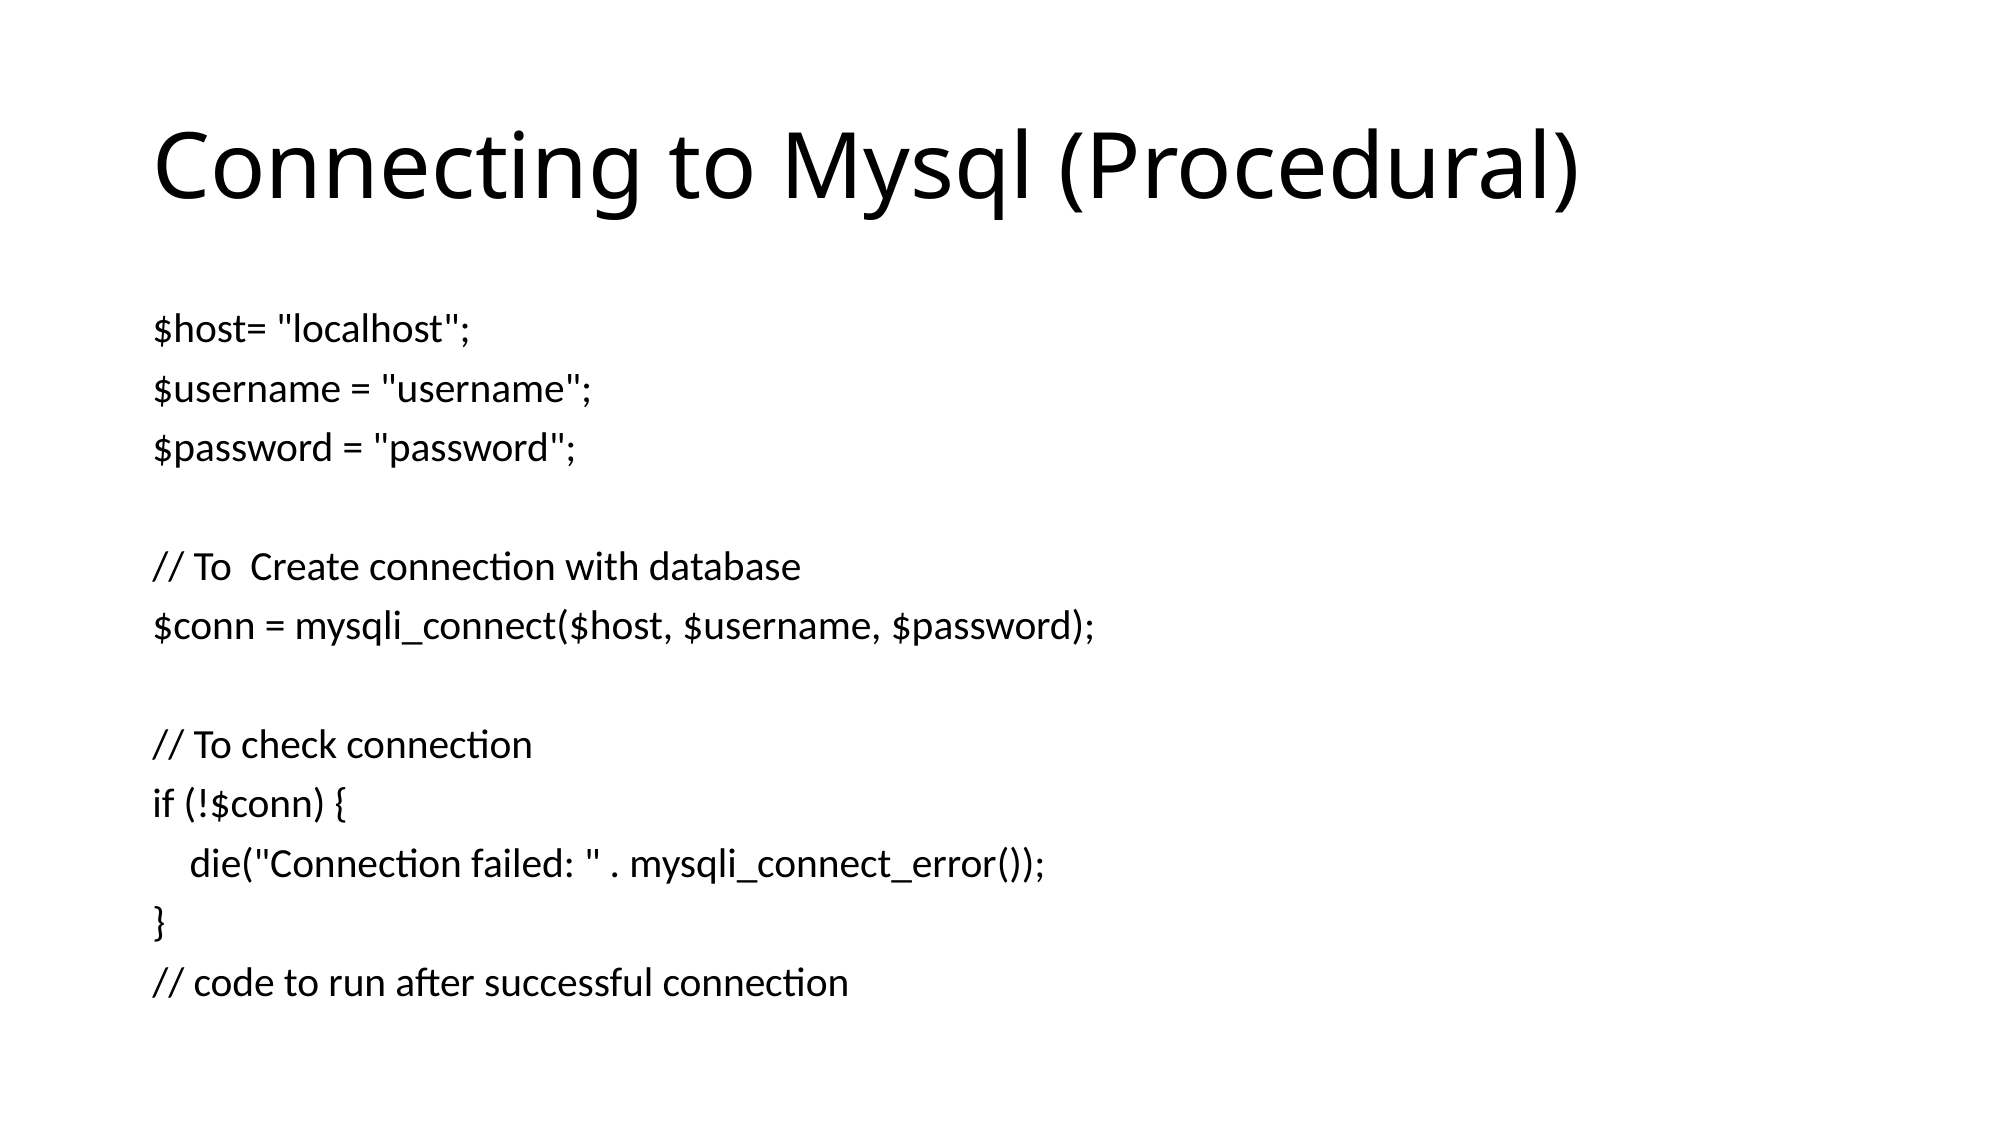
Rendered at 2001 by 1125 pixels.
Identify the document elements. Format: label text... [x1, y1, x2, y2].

title Connecting to Mysql (Procedural) [137, 59, 1863, 278]
list $host= "localhost"; $username = "username"; $password = "password"; // To Create connection with database $conn = mysqli_connect($host, $username, $password); // To check connection if (!$conn) { die("Connection failed: " . mysqli_connect_error()); } // code to run after successful connection [137, 299, 1863, 1014]
